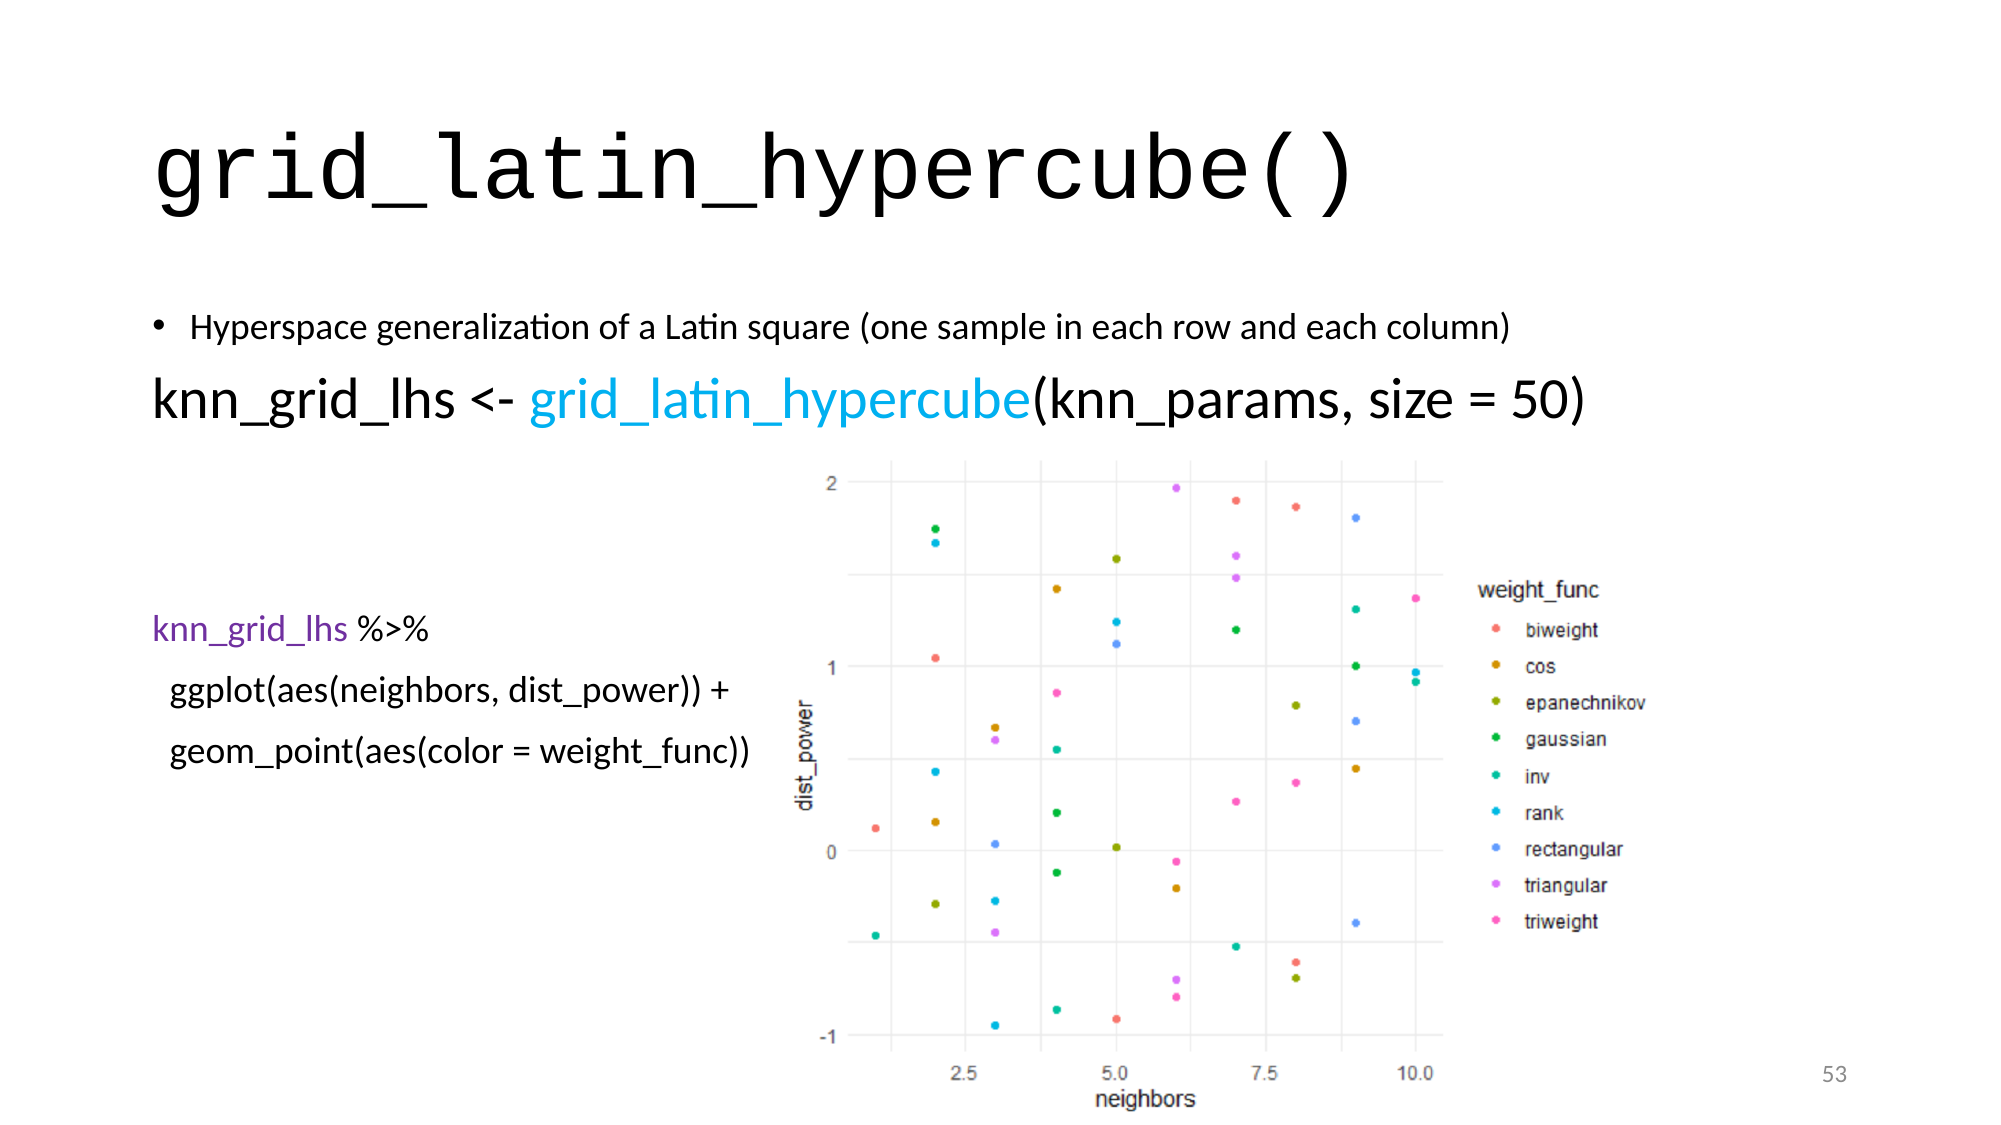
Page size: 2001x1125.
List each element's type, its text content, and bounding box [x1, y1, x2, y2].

slide_number 53 [1668, 1042, 1863, 1103]
picture [779, 449, 1668, 1122]
list Hyperspace generalization of a Latin square (one sample in each row and each column) knn_grid_lhs <- grid_latin_hypercube(knn_params, size = 50) knn_grid_lhs %>% ggplot(aes(neighbors, dist_power)) + geom_point(aes(color = weight_func)) [137, 299, 1863, 1014]
title grid_latin_hypercube() [137, 59, 1863, 278]
